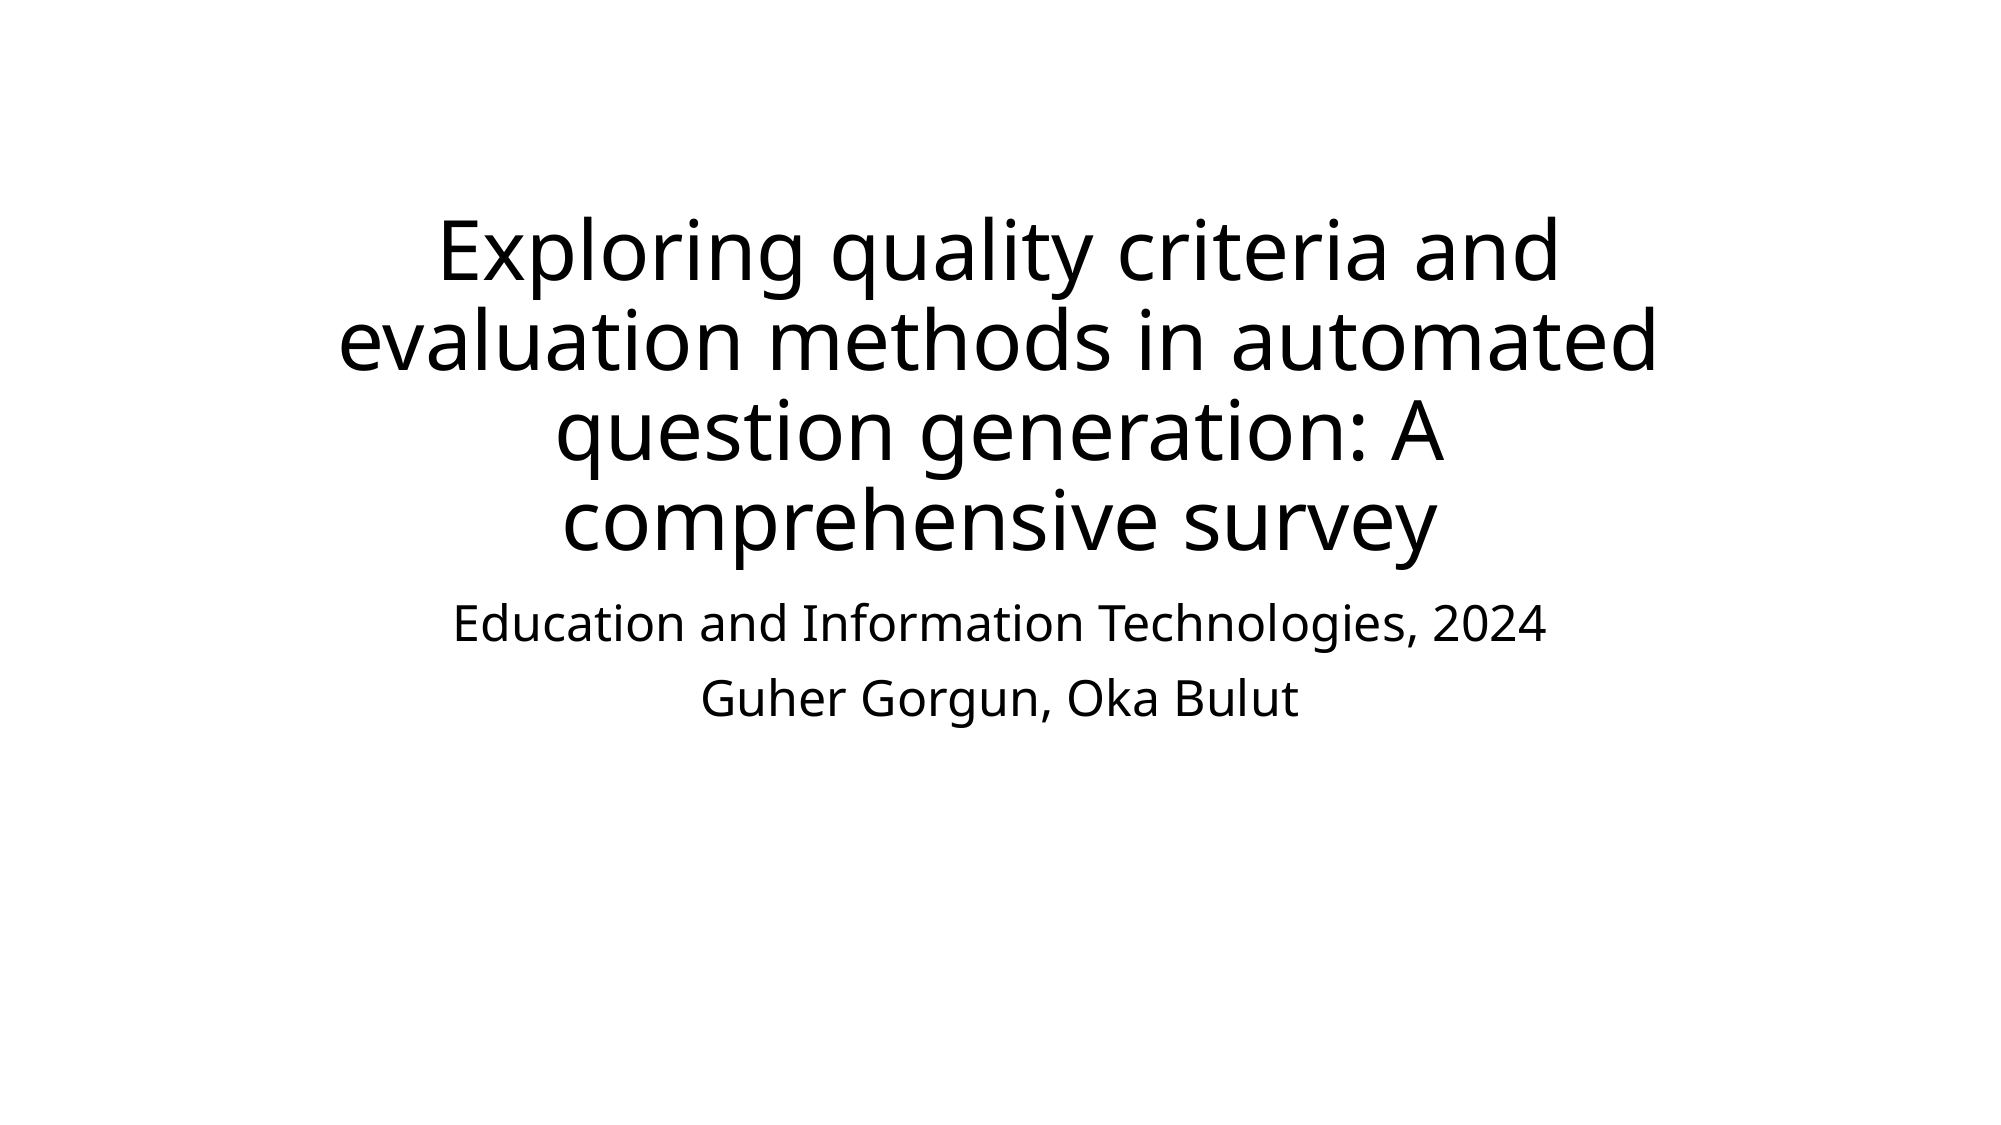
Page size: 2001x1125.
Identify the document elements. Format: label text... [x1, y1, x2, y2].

subtitle Education and Information Technologies, 2024 Guher Gorgun, Oka Bulut [249, 590, 1750, 863]
title Exploring quality criteria and evaluation methods in automated question generation: A comprehensive survey [249, 184, 1750, 576]
